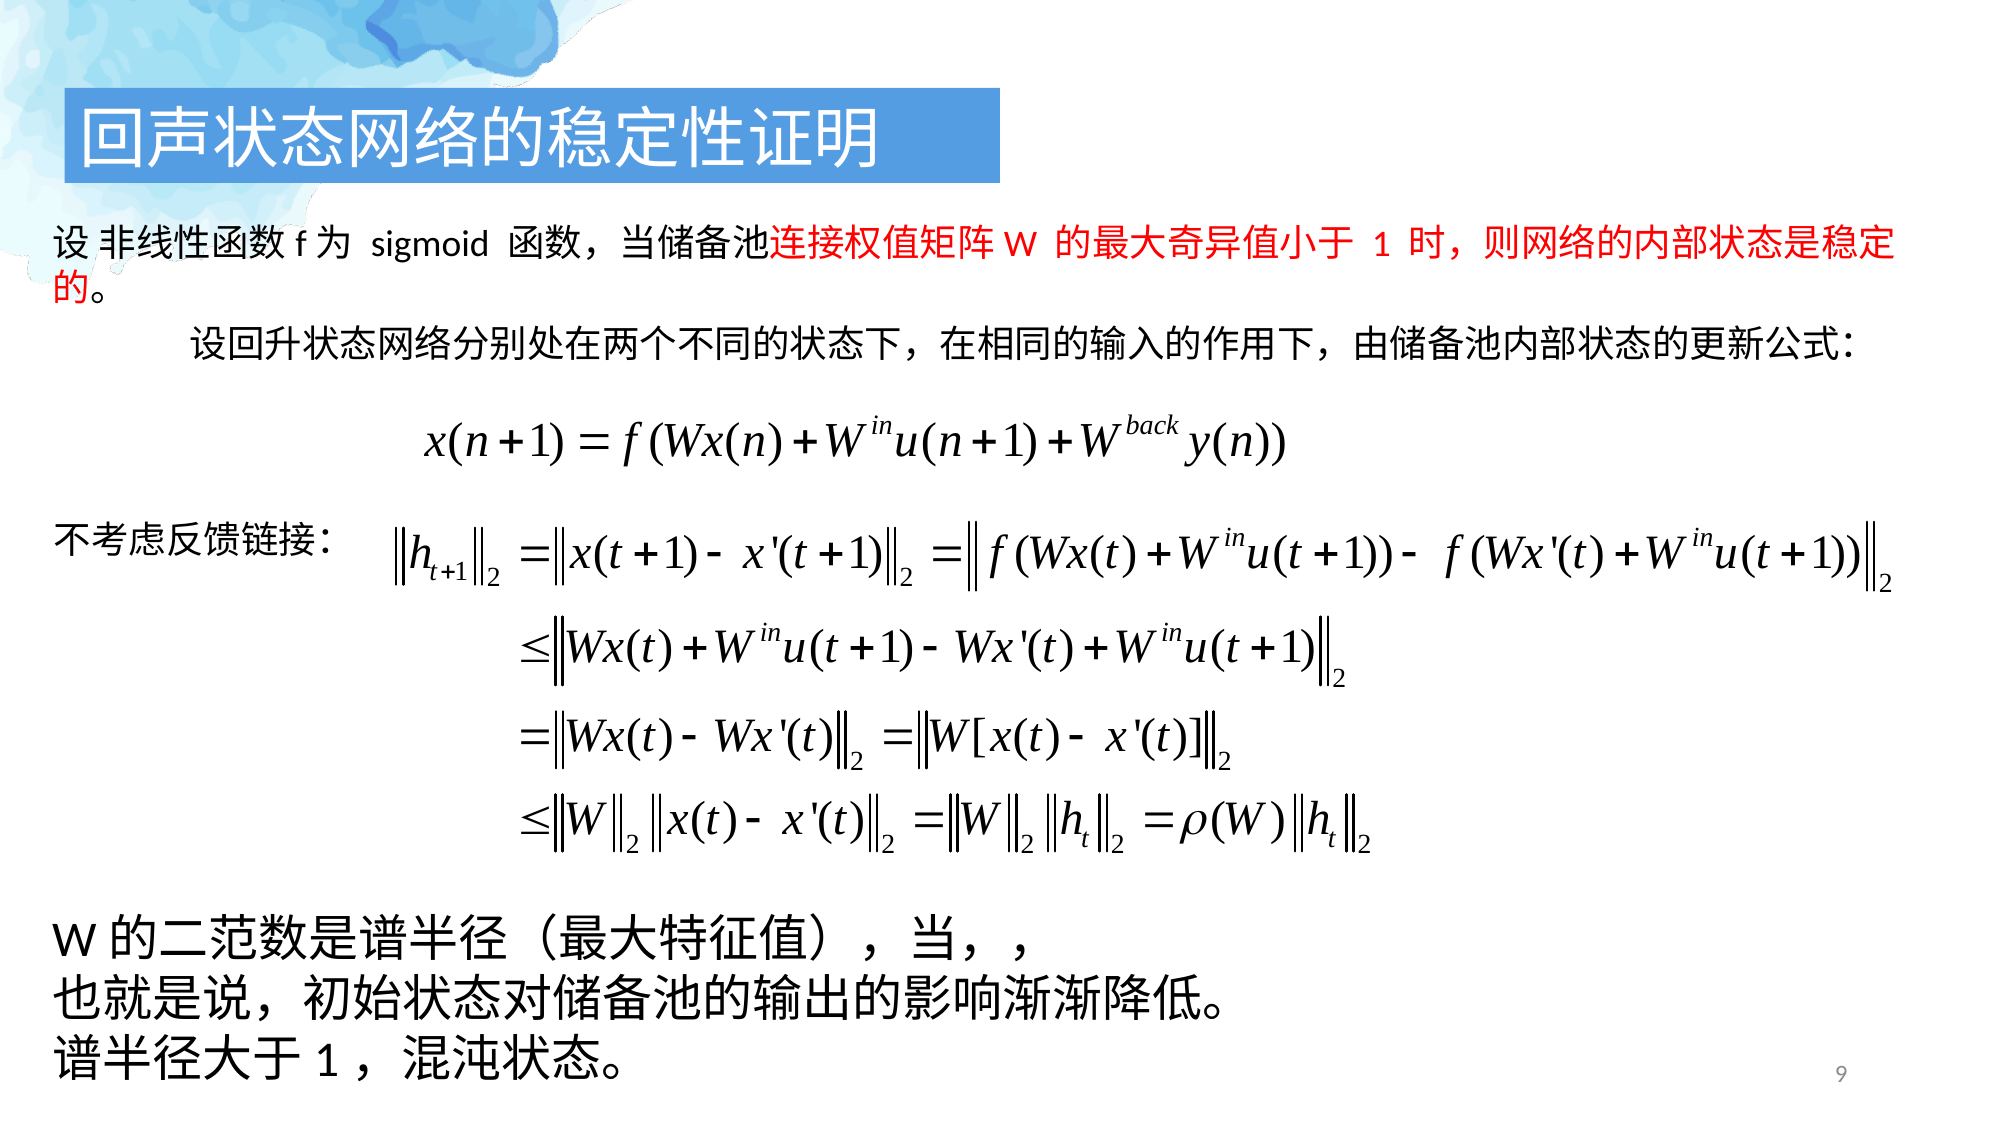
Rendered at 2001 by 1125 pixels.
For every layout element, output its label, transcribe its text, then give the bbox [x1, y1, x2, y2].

picture [58, 278, 66, 286]
picture [272, 234, 278, 246]
picture [0, 0, 751, 299]
text_box 不考虑反馈链接： [39, 508, 369, 569]
slide_number 9 [1412, 1042, 1863, 1103]
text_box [387, 511, 1902, 864]
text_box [414, 403, 1296, 477]
picture [58, 288, 66, 298]
text_box 回声状态网络的稳定性证明 [720, 87, 1000, 183]
picture [93, 294, 101, 299]
